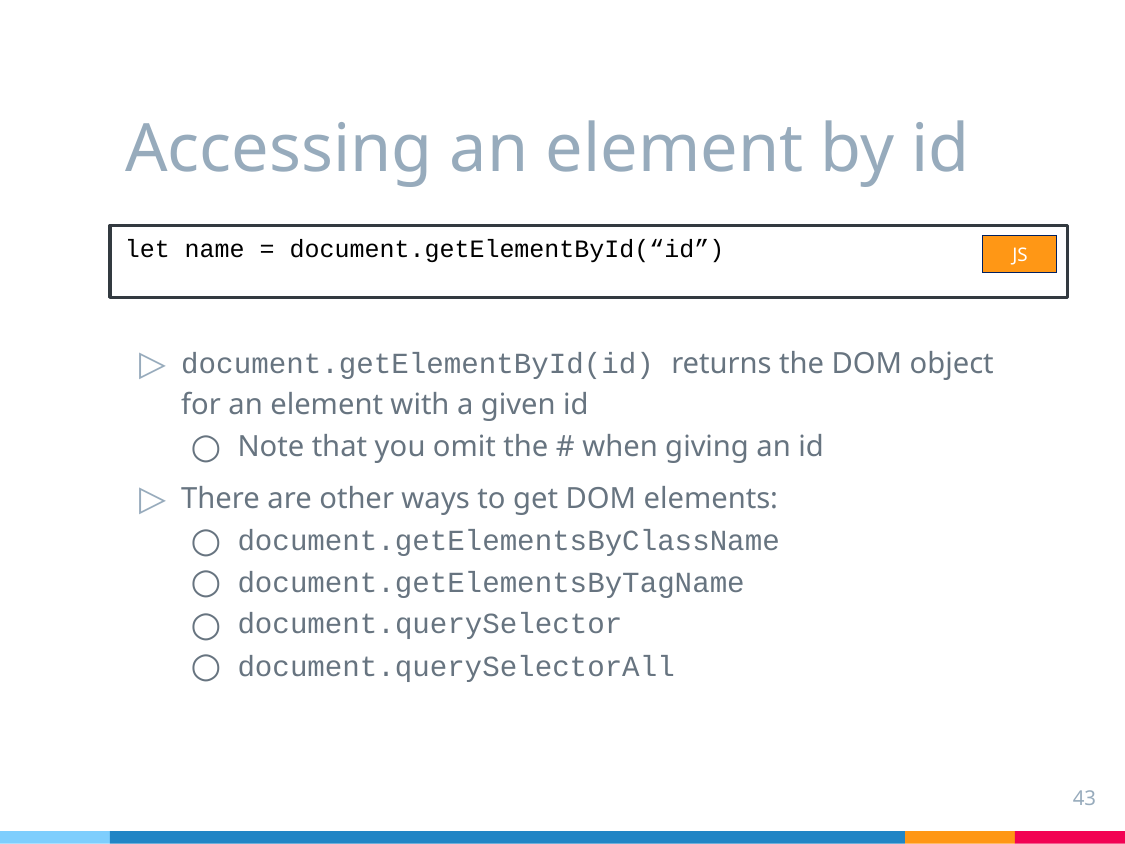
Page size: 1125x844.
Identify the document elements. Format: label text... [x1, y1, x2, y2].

slide_number 43 [1043, 770, 1111, 822]
text_box let name = document.getElementById(“id”) [109, 225, 1068, 298]
list document.getElementById(id) returns the DOM object for an element with a given id Note that you omit the # when giving an id There are other ways to get DOM elements: document.getElementsByClassName document.getElementsByTagName document.querySelector document.querySelectorAll [109, 321, 1044, 797]
text_box JS [982, 235, 1057, 273]
title Accessing an element by id [109, 58, 1044, 200]
